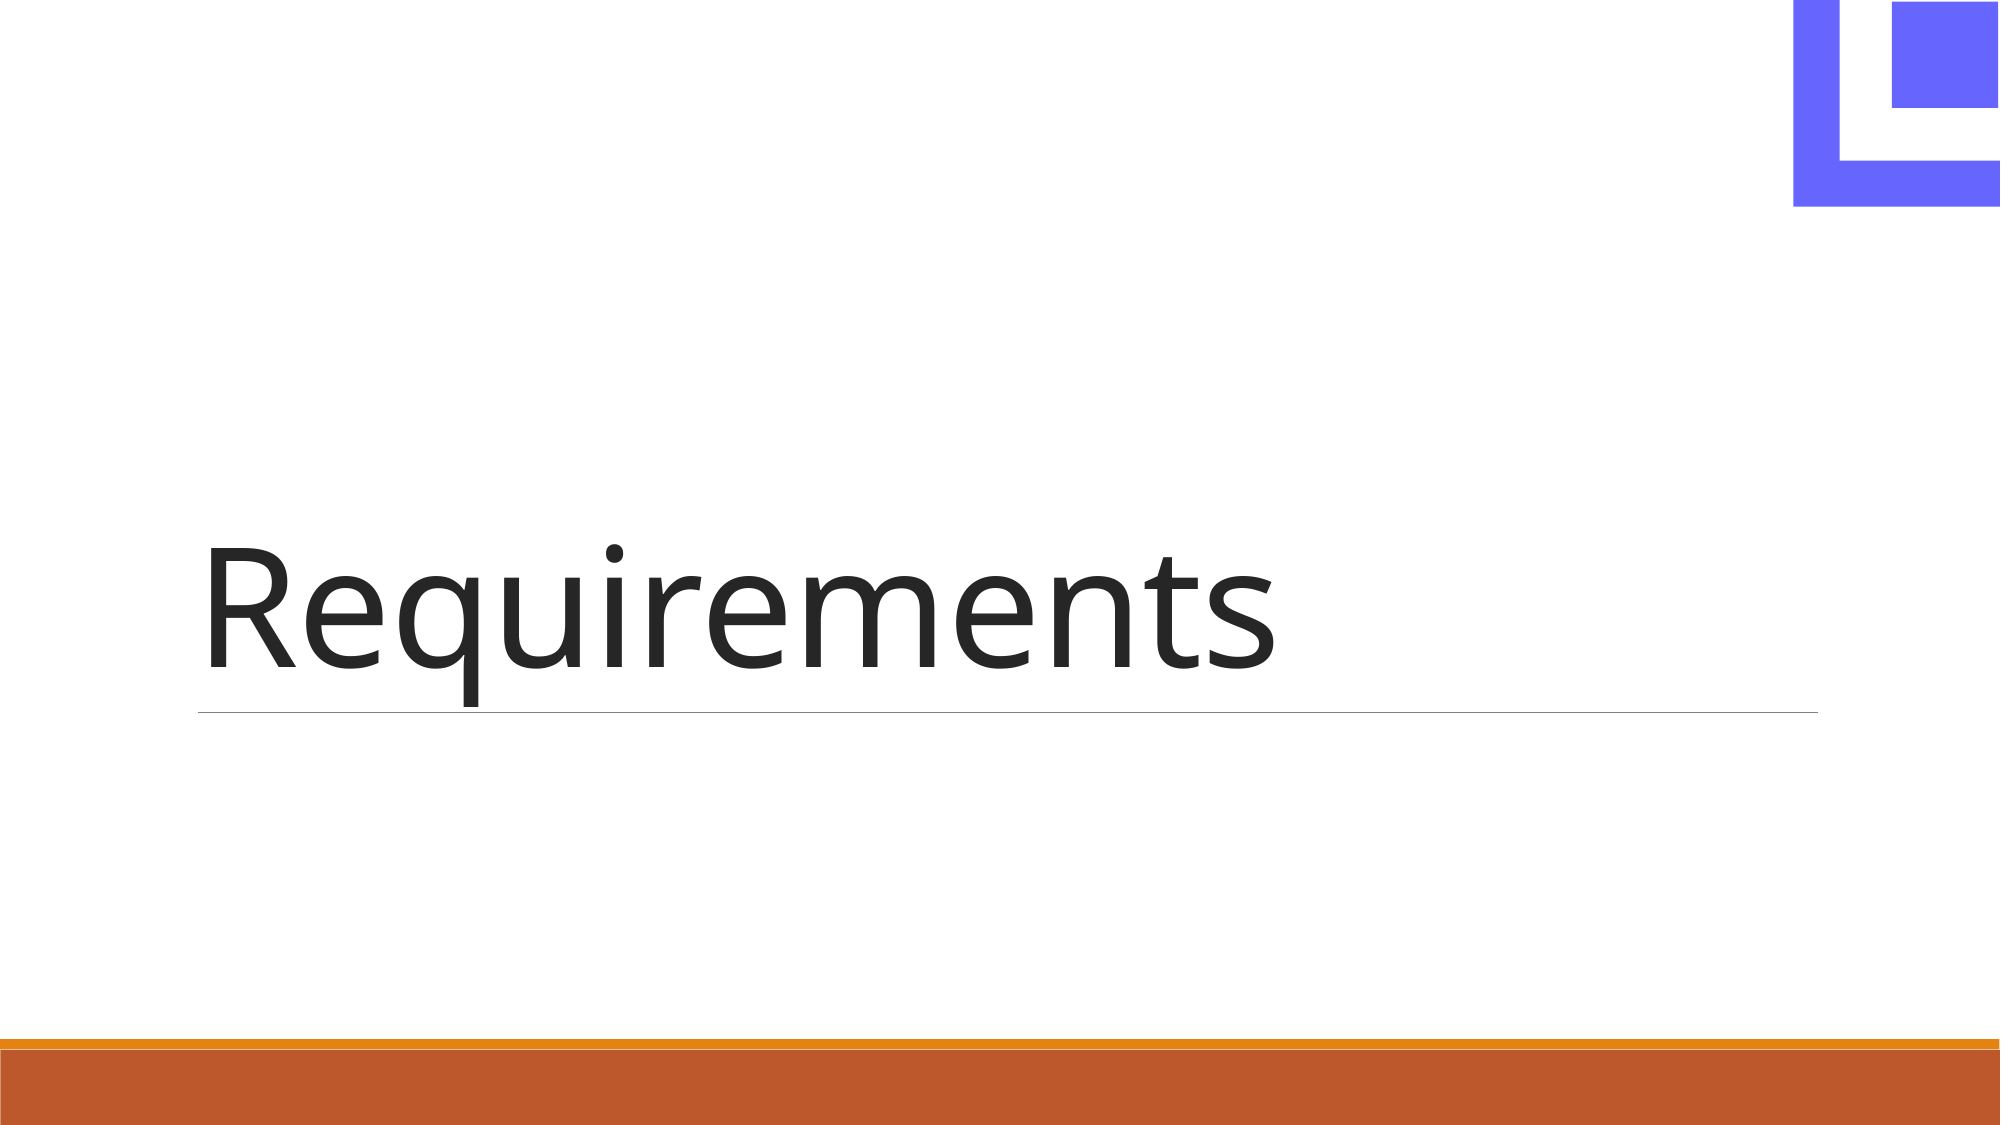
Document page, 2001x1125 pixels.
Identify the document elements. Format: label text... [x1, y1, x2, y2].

title Requirements [180, 124, 1830, 710]
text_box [1792, 0, 2000, 208]
